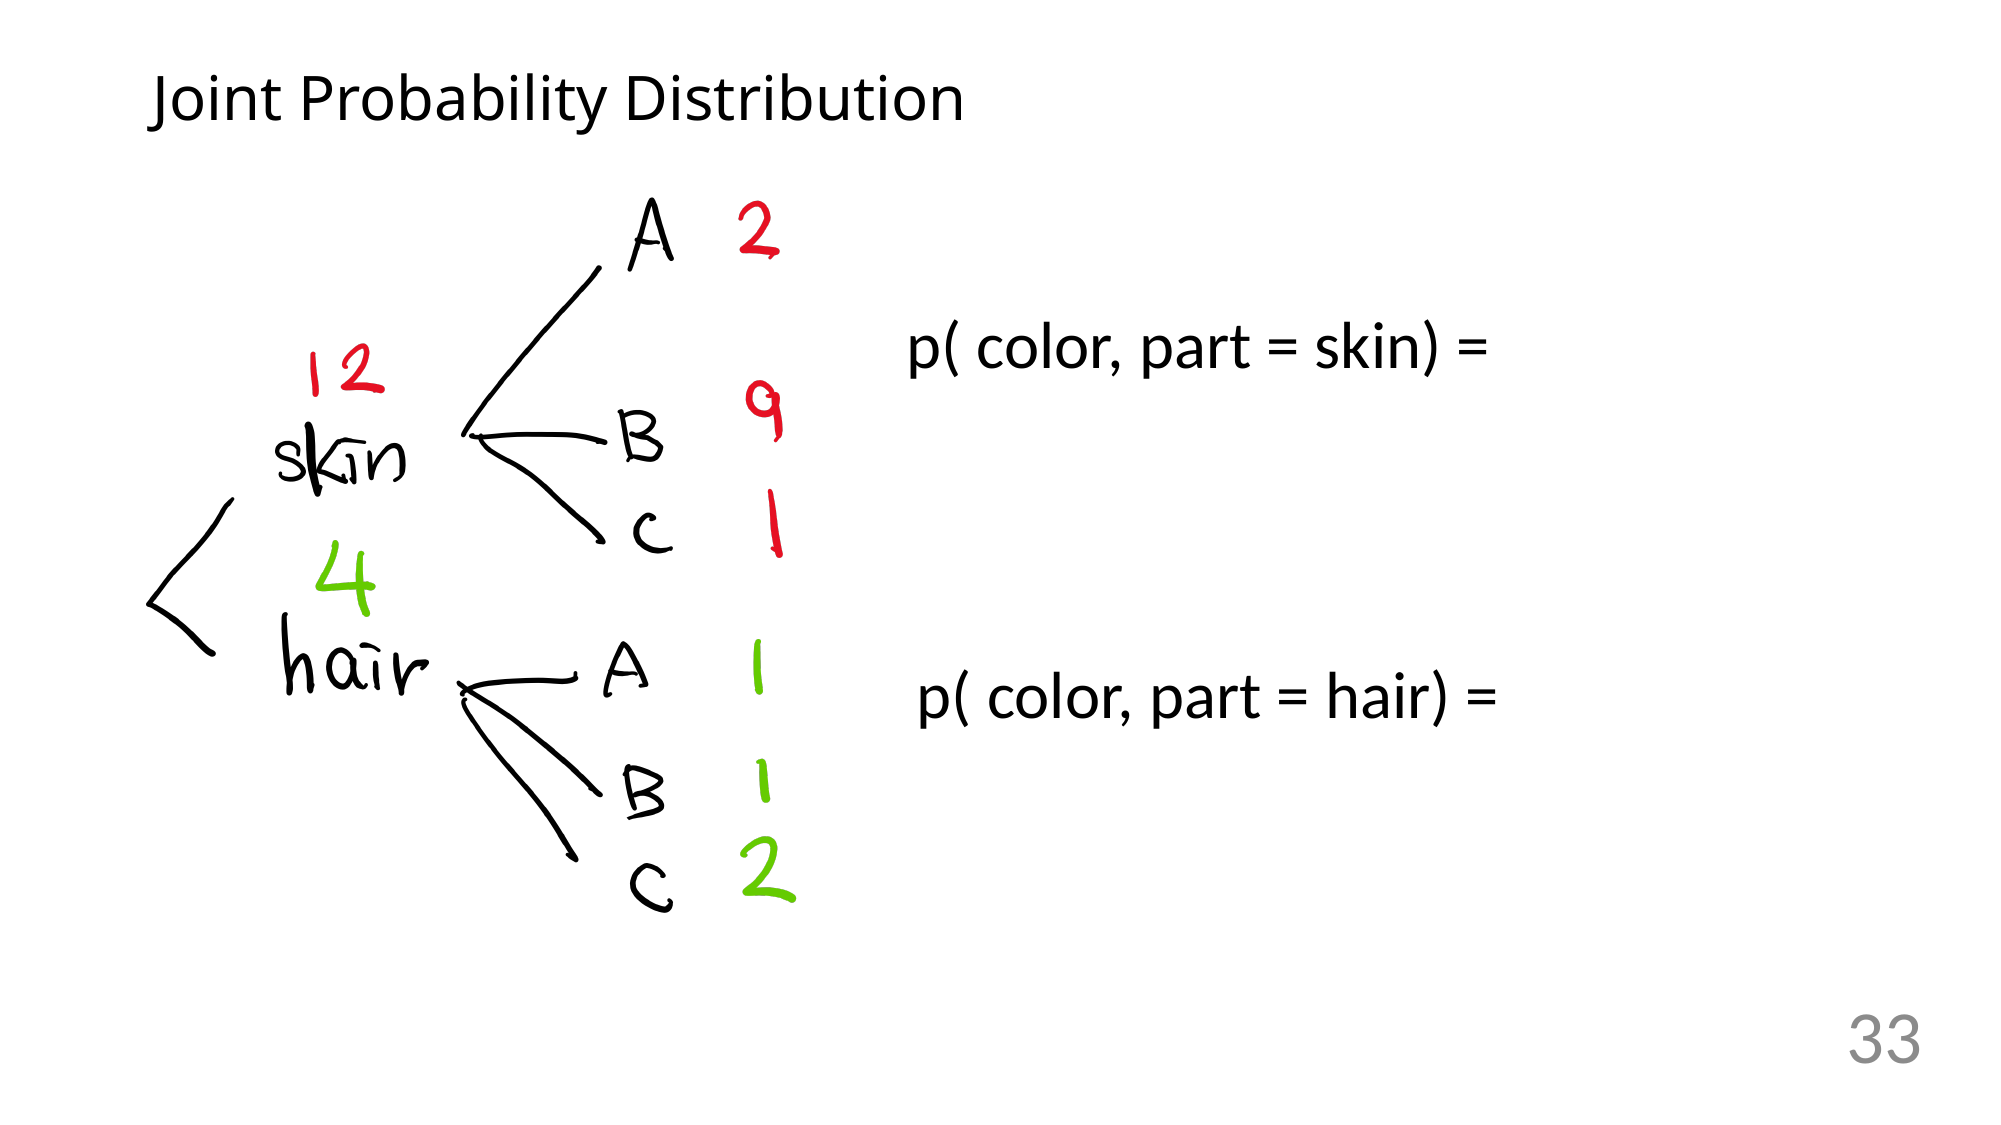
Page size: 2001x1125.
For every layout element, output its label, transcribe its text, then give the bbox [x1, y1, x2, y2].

picture [137, 188, 805, 922]
title Joint Probability Distribution [137, 59, 1863, 142]
text_box p( color, part = skin) = [891, 254, 1506, 390]
text_box p( color, part = hair) = [902, 604, 1515, 740]
slide_number 33 [1750, 969, 1938, 1099]
